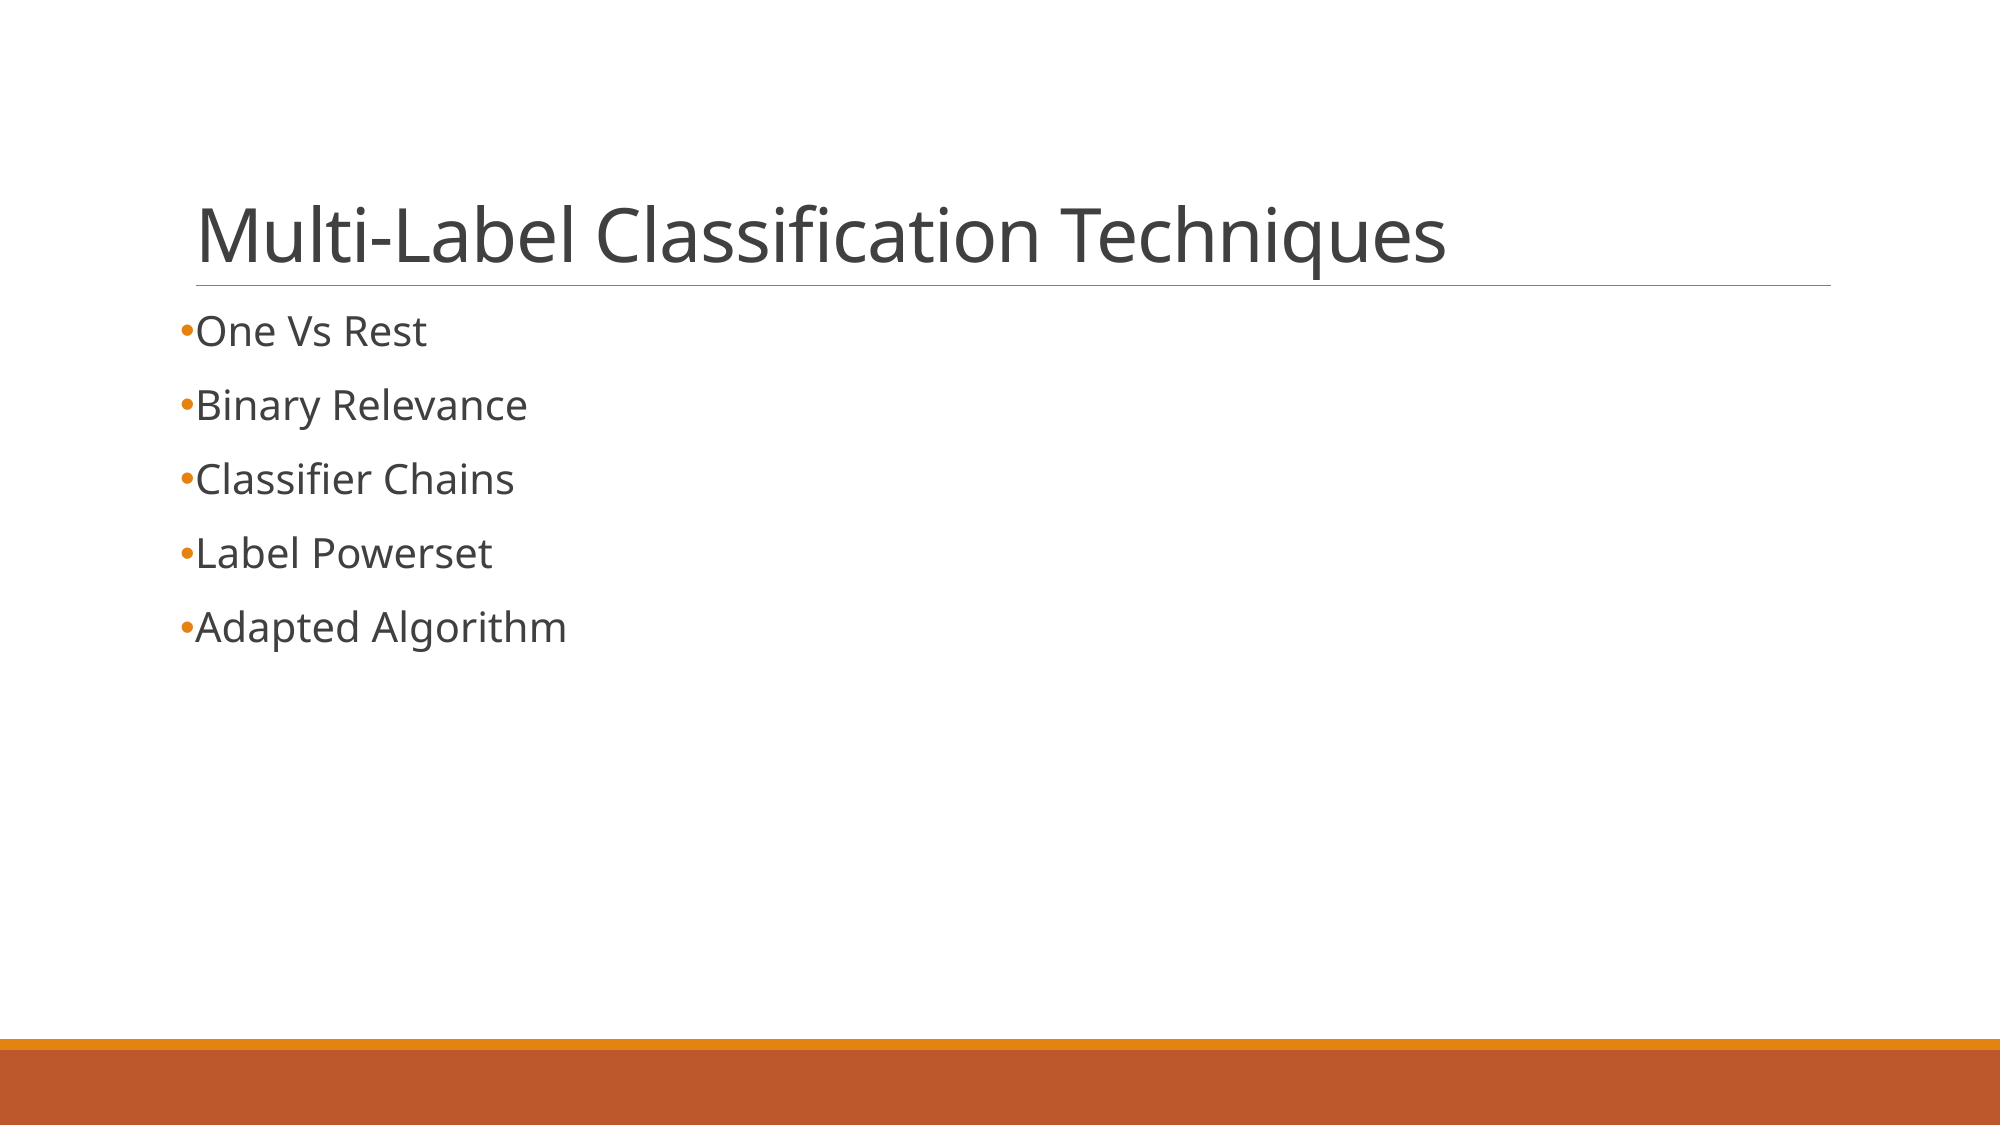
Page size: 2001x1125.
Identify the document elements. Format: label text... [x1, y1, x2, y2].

title Multi-Label Classification Techniques [180, 47, 1830, 285]
list One Vs Rest Binary Relevance Classifier Chains Label Powerset Adapted Algorithm [180, 302, 1830, 963]
